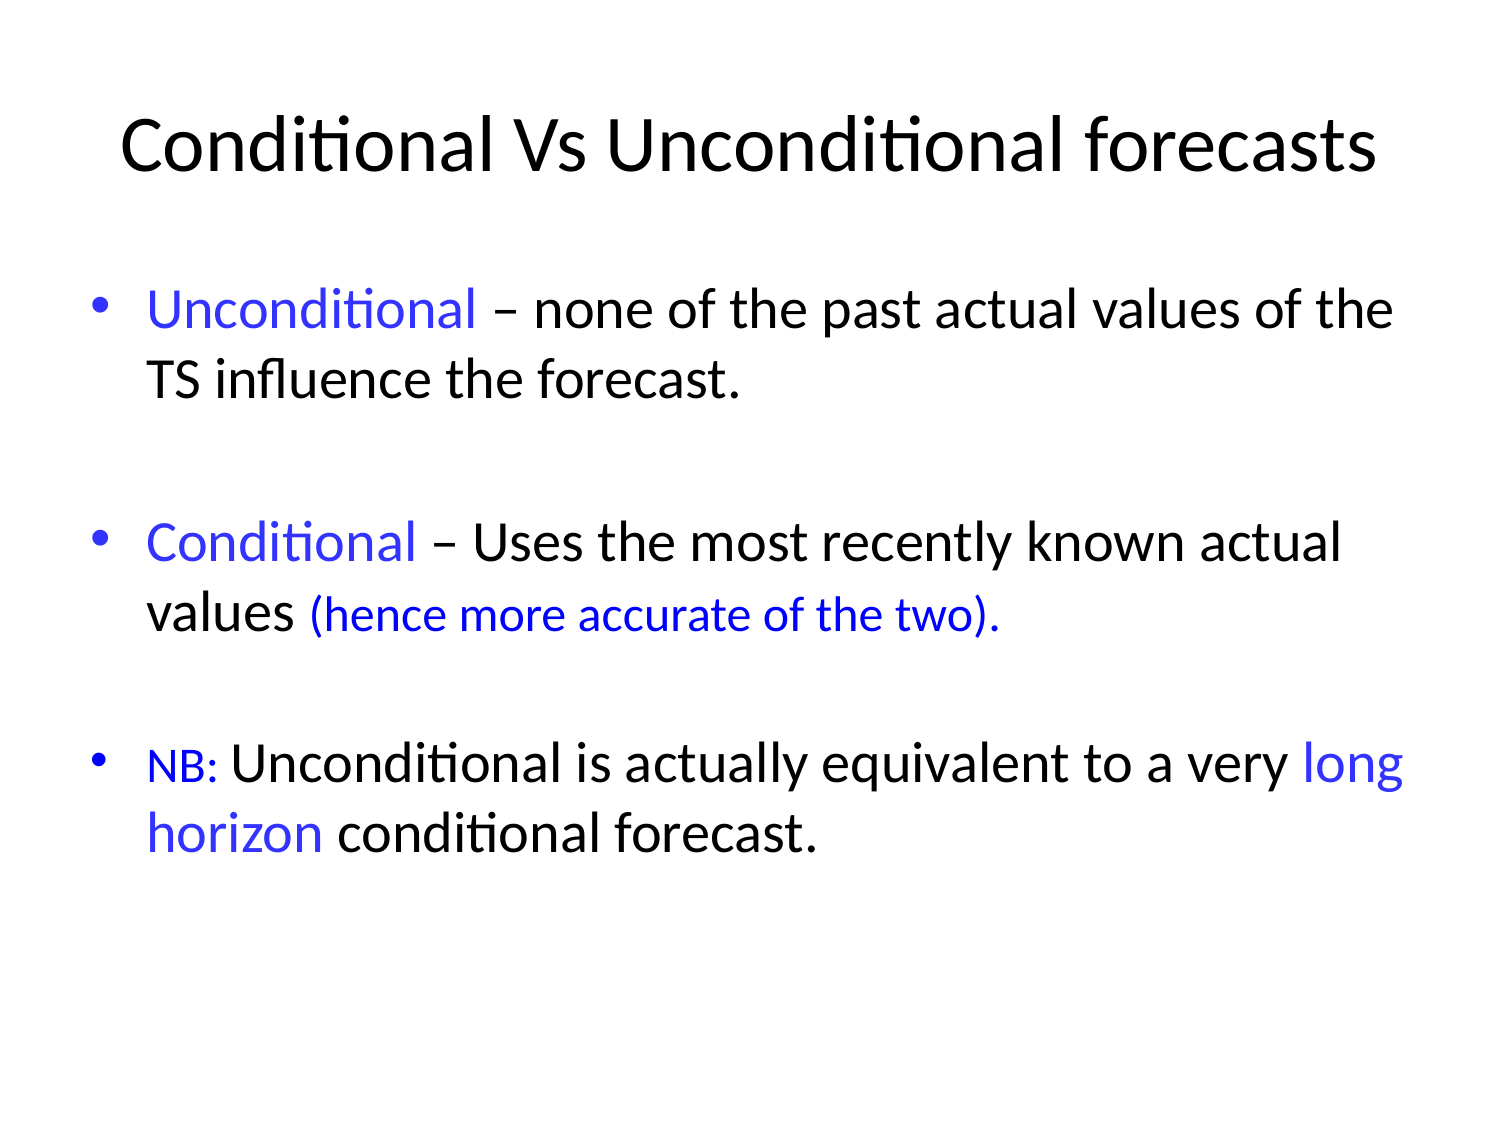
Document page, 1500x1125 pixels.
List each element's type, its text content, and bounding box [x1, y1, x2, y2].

list Unconditional – none of the past actual values of the TS influence the forecast. Conditional – Uses the most recently known actual values (hence more accurate of the two). NB: Unconditional is actually equivalent to a very long horizon conditional forecast. [75, 262, 1425, 1005]
title Conditional Vs Unconditional forecasts [75, 45, 1425, 233]
